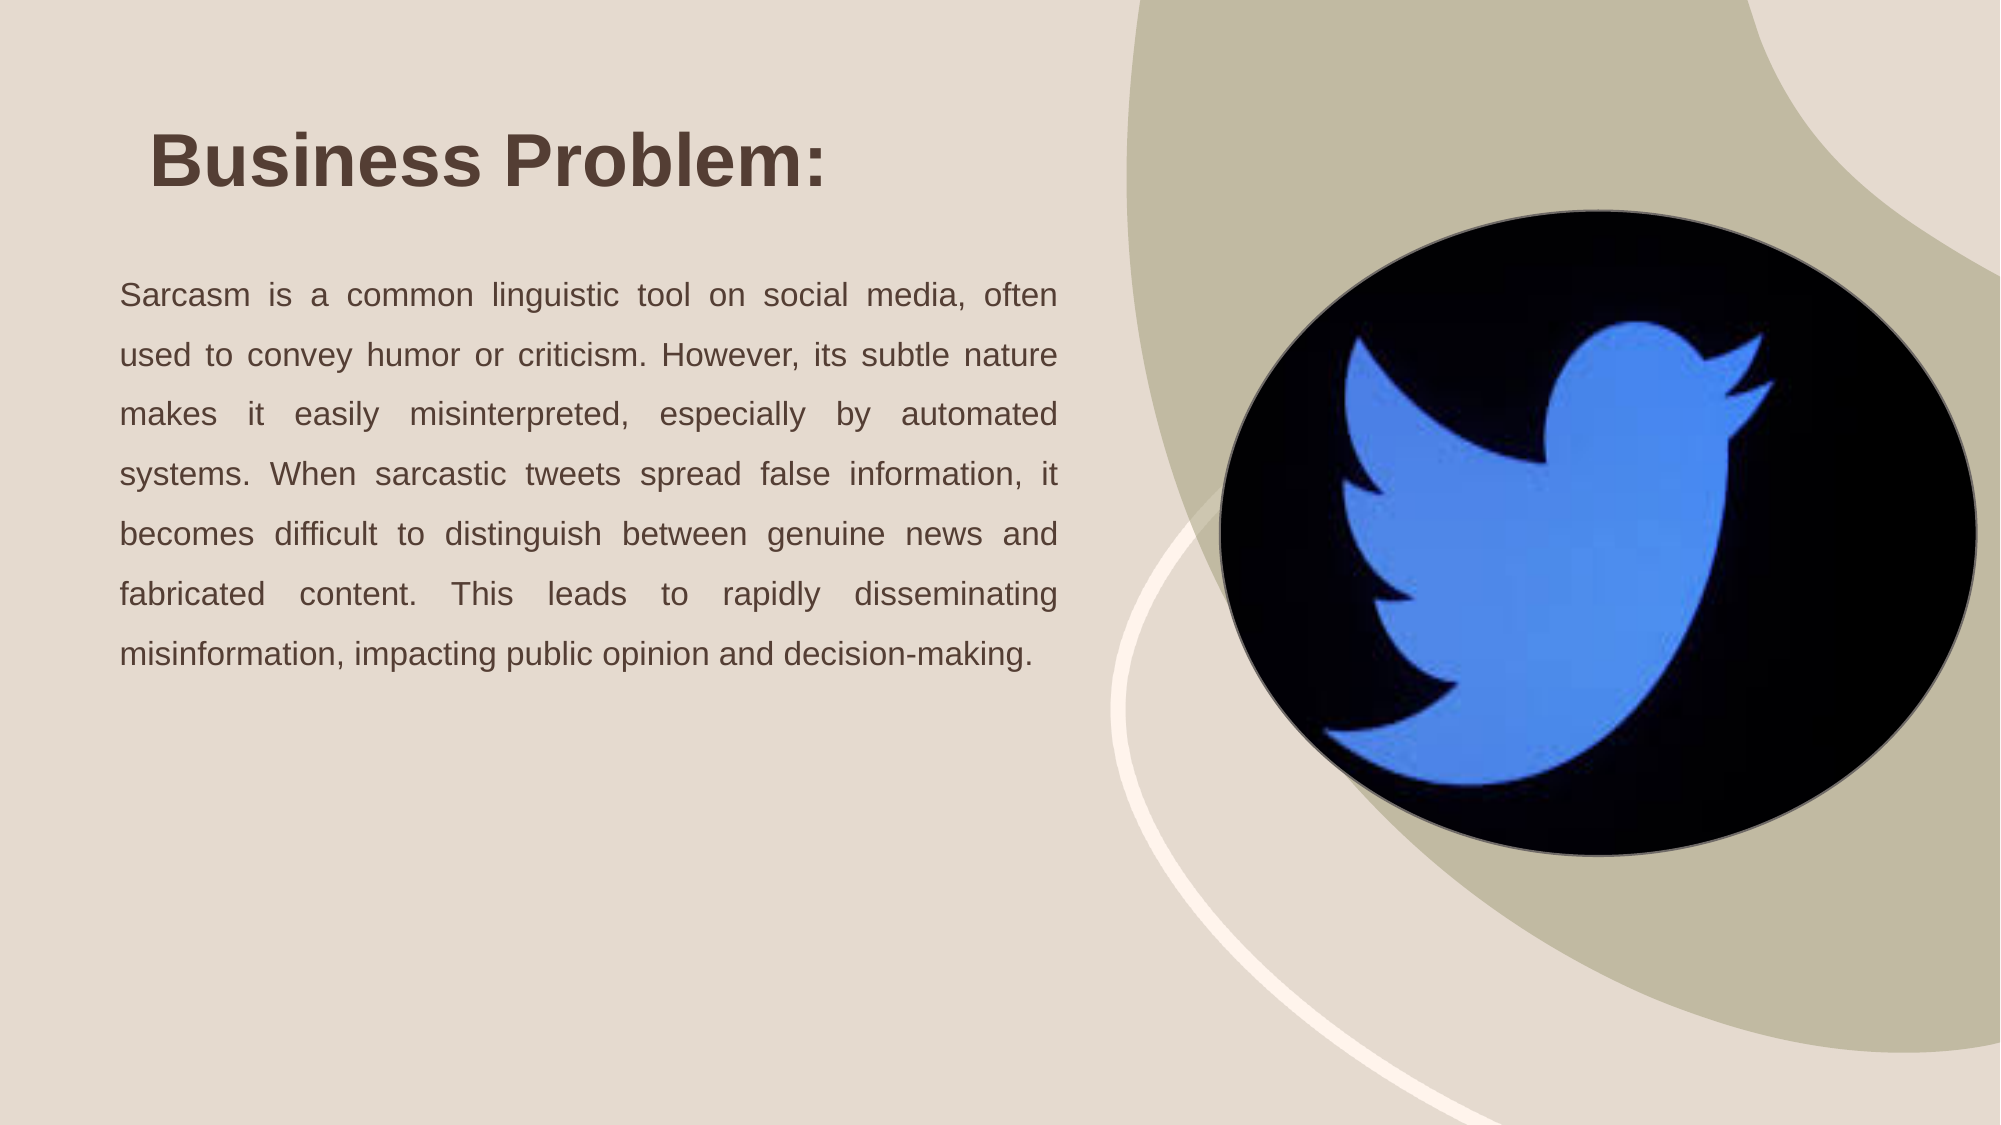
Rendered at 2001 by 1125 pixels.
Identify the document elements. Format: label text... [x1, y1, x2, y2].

picture [1110, 307, 1886, 1125]
title Sarcasm is a common linguistic tool on social media, often used to convey humor or criticism. However, its subtle nature makes it easily misinterpreted, especially by automated systems. When sarcastic tweets spread false information, it becomes difficult to distinguish between genuine news and fabricated content. This leads to rapidly disseminating misinformation, impacting public opinion and decision-making. [104, 221, 1075, 704]
text_box Business Problem: [134, 104, 1016, 210]
text_box [1218, 209, 1978, 858]
